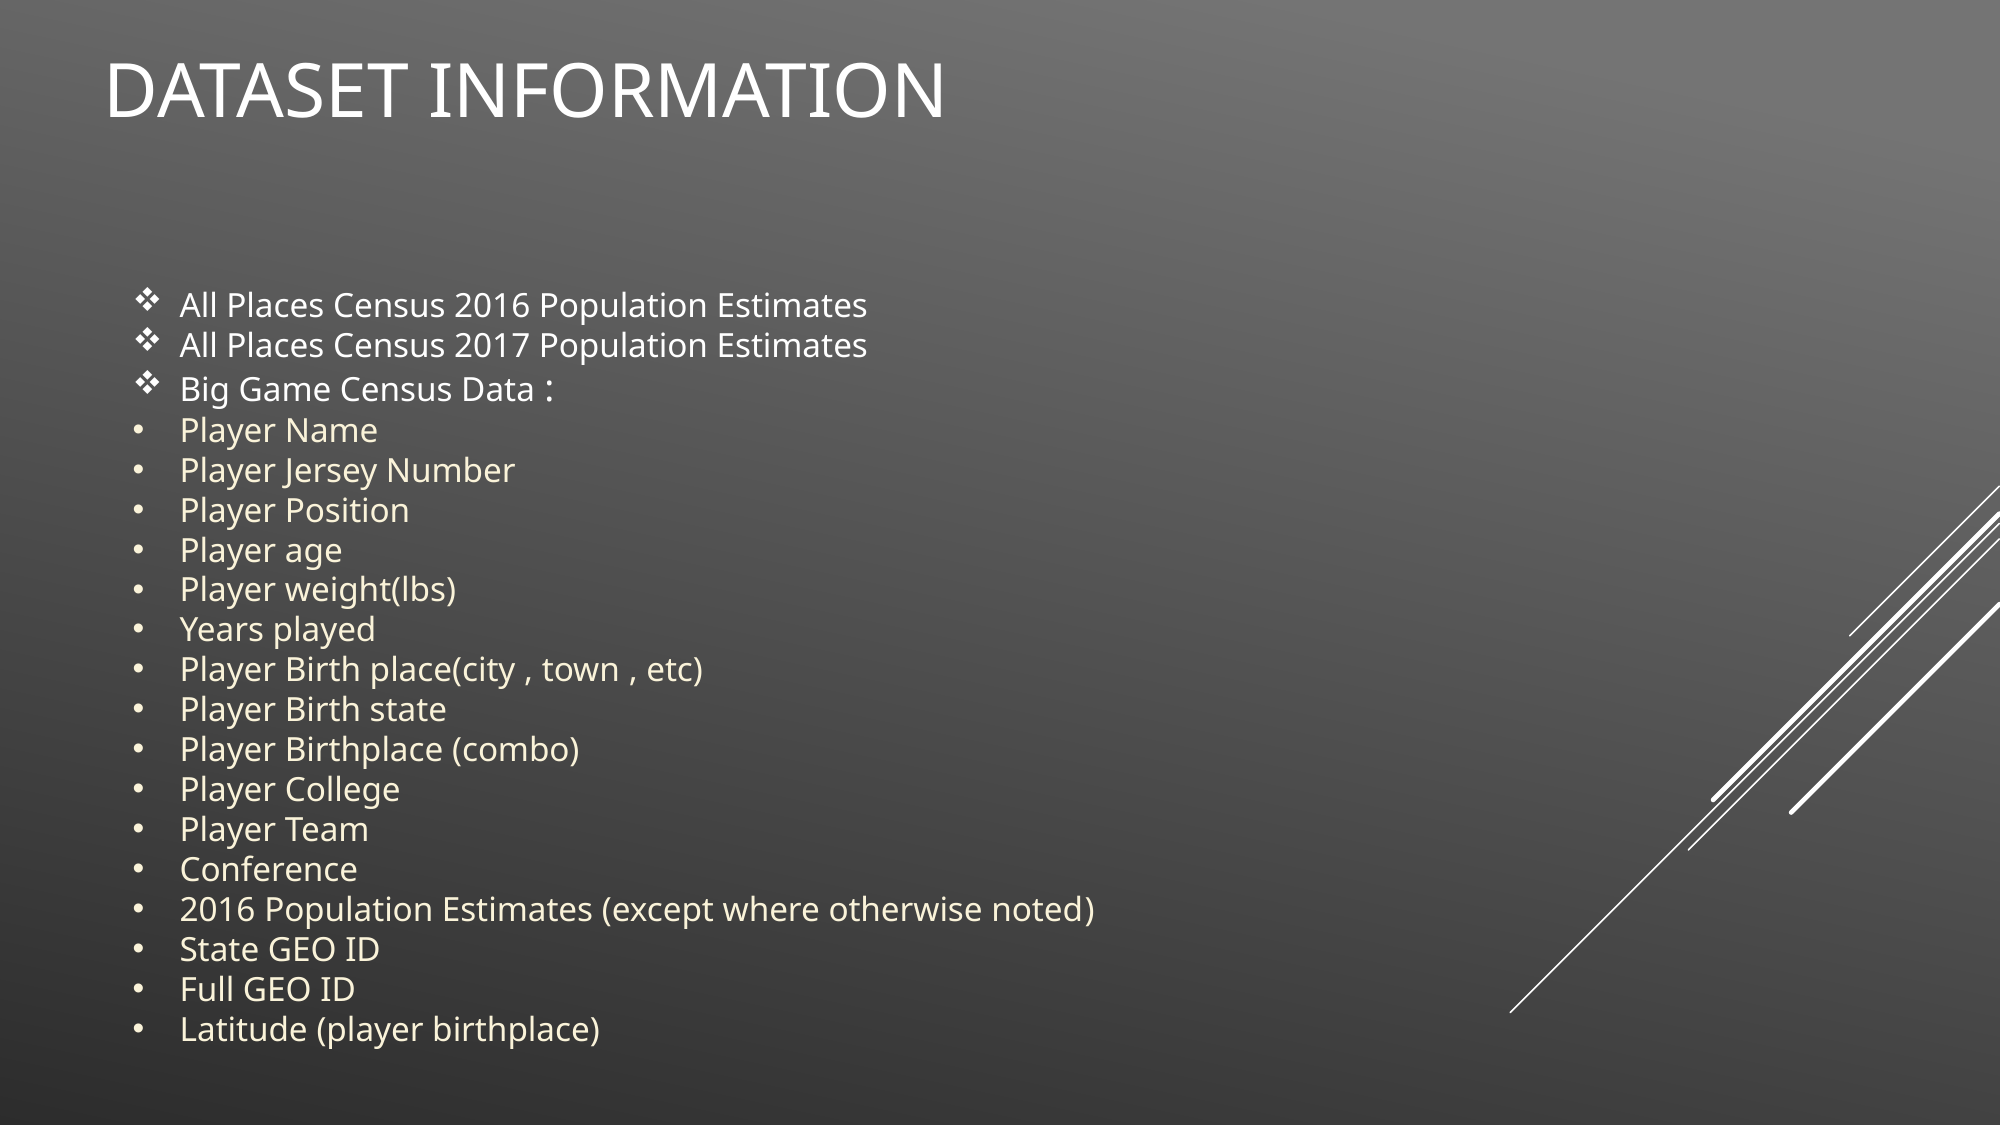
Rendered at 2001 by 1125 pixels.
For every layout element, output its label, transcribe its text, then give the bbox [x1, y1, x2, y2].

text_box All Places Census 2016 Population Estimates All Places Census 2017 Population Estimates Big Game Census Data : Player Name Player Jersey Number Player Position Player age Player weight(lbs) Years played Player Birth place(city , town , etc) Player Birth state Player Birthplace (combo) Player College Player Team Conference 2016 Population Estimates (except where otherwise noted) State GEO ID Full GEO ID Latitude (player birthplace) [117, 276, 1110, 1095]
title Dataset information [89, 0, 1490, 175]
